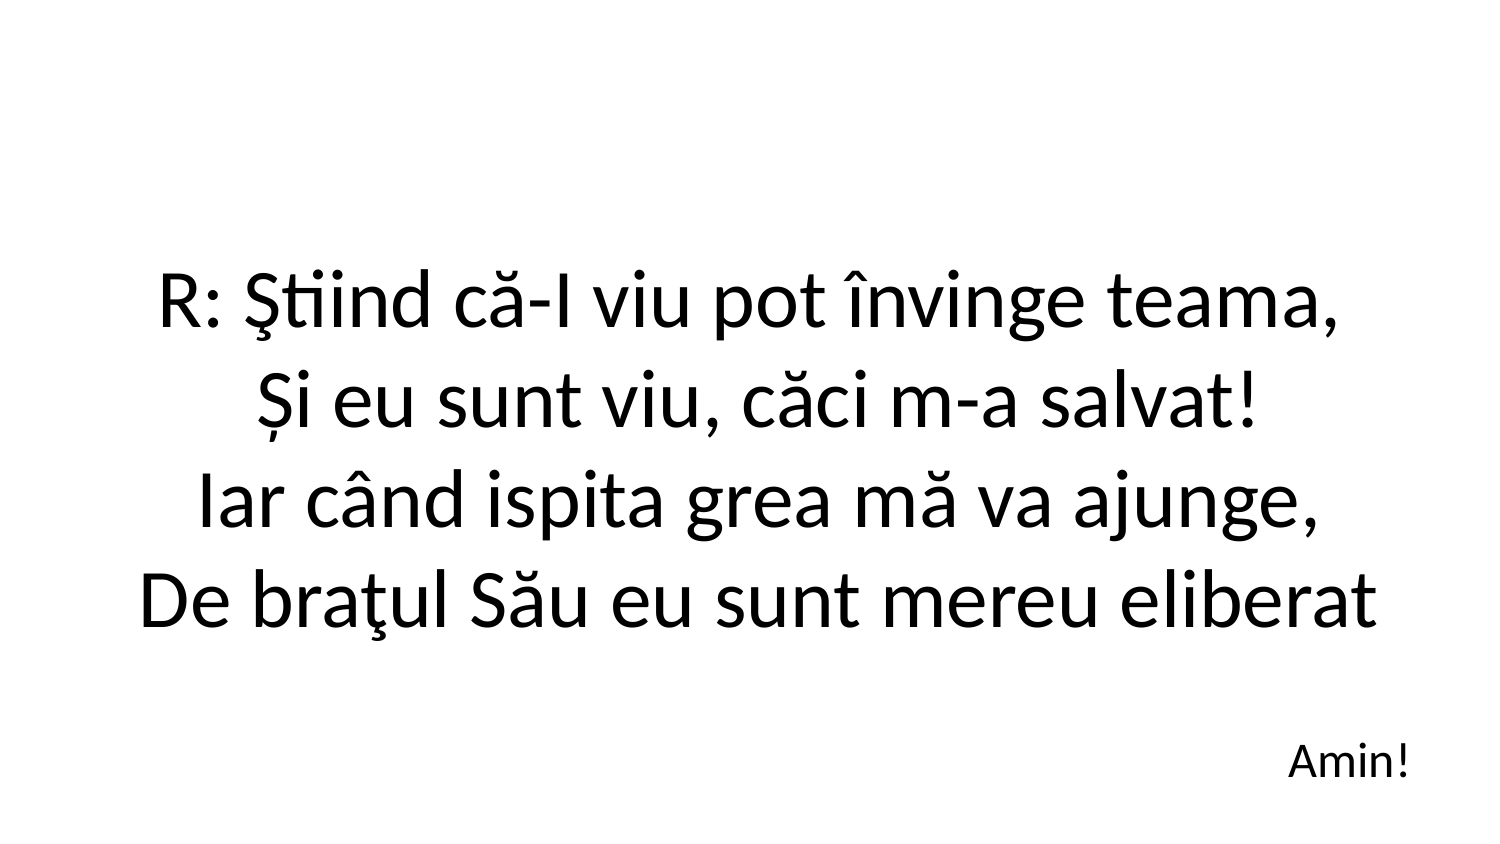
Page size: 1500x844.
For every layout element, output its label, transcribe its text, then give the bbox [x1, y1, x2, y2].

text_box R: Ştiind că-I viu pot învinge teama, Și eu sunt viu, căci m-a salvat! Iar când ispita grea mă va ajunge, De braţul Său eu sunt mereu eliberat [105, 192, 1395, 652]
text_box Amin! [1273, 674, 1427, 795]
